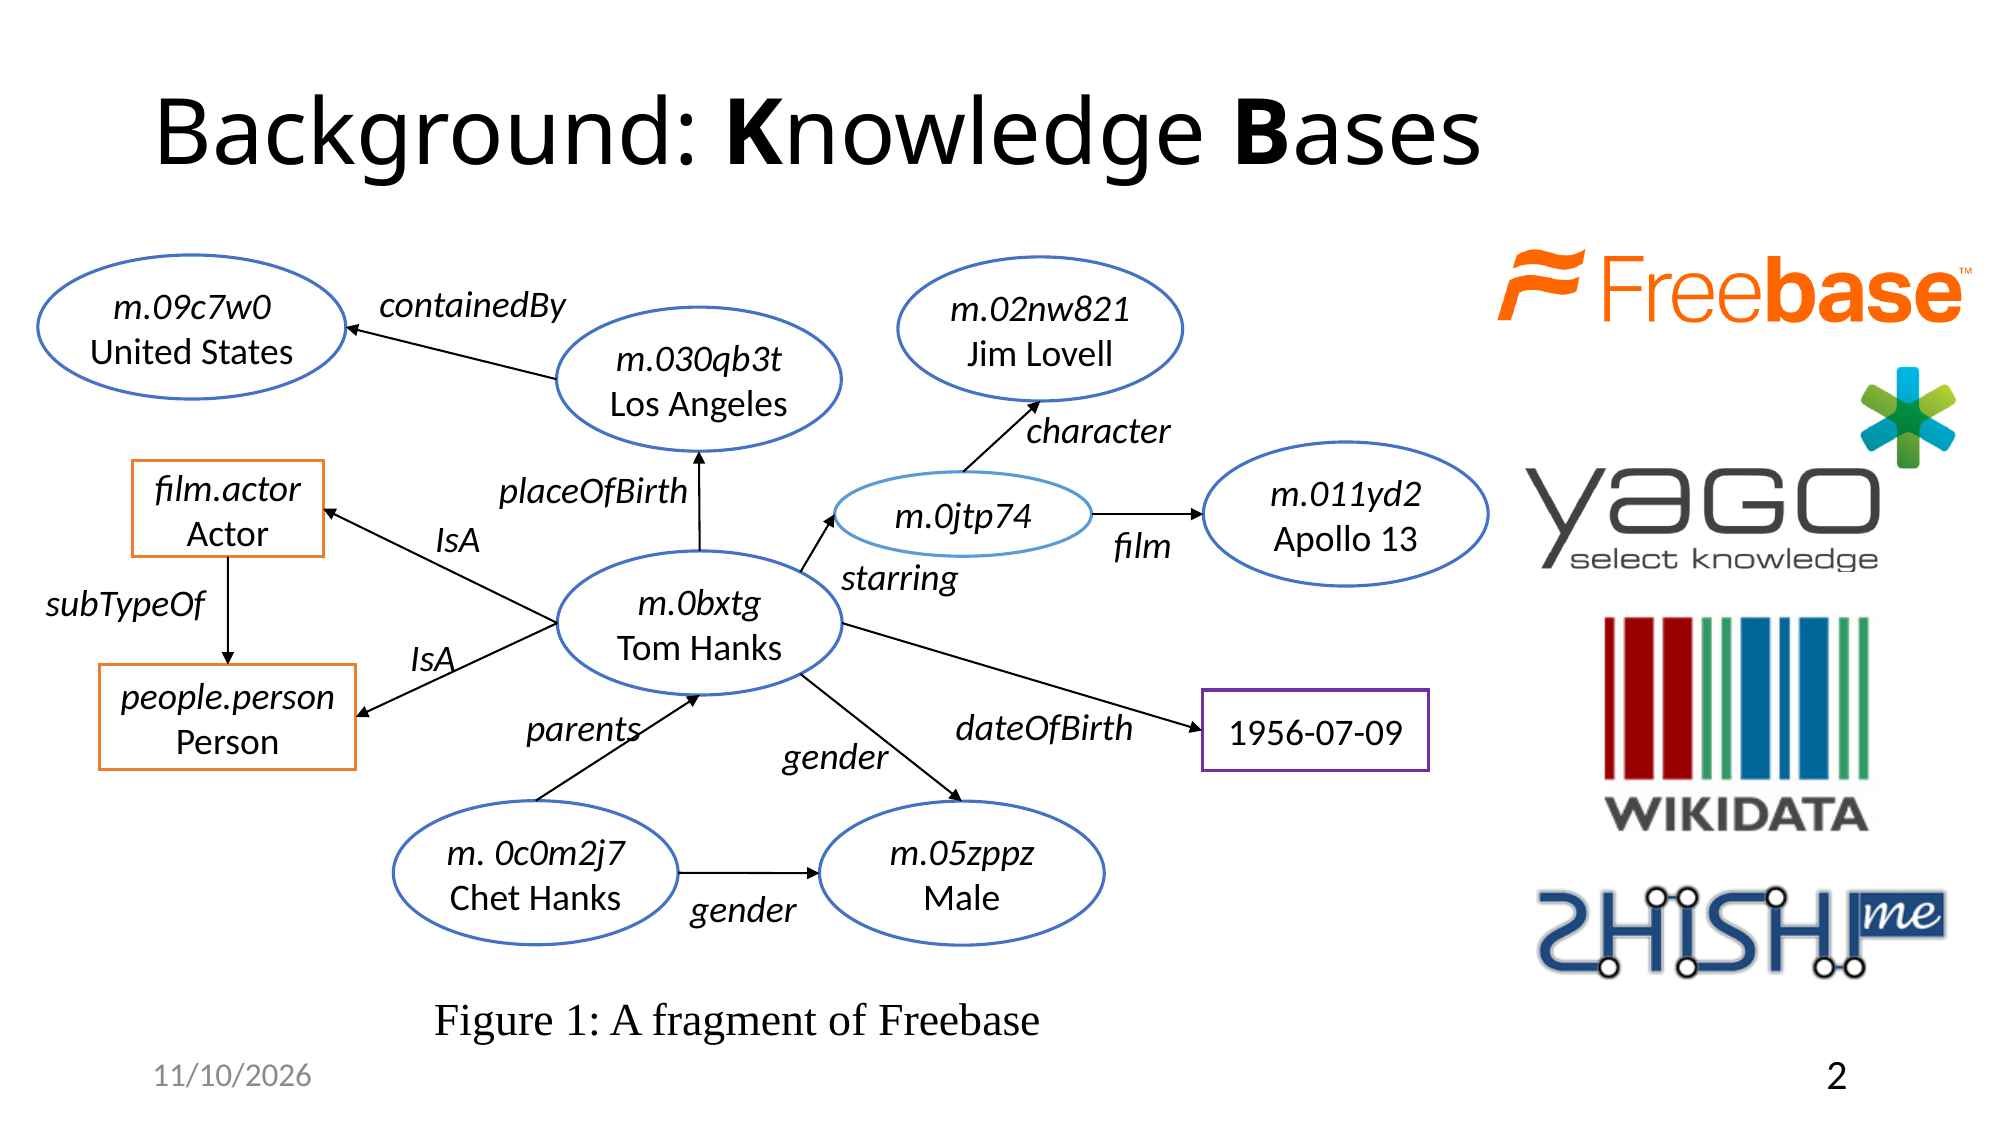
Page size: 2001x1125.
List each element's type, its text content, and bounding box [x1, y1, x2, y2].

text_box Figure 1: A fragment of Freebase [419, 982, 1182, 1053]
slide_number 2 [1412, 1042, 1863, 1103]
picture [1528, 879, 1955, 983]
picture [1521, 361, 1959, 572]
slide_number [137, 1042, 588, 1103]
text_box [28, 254, 1489, 946]
picture [1496, 247, 1974, 324]
picture [1595, 609, 1880, 838]
title Background: Knowledge Bases [137, 59, 1863, 211]
